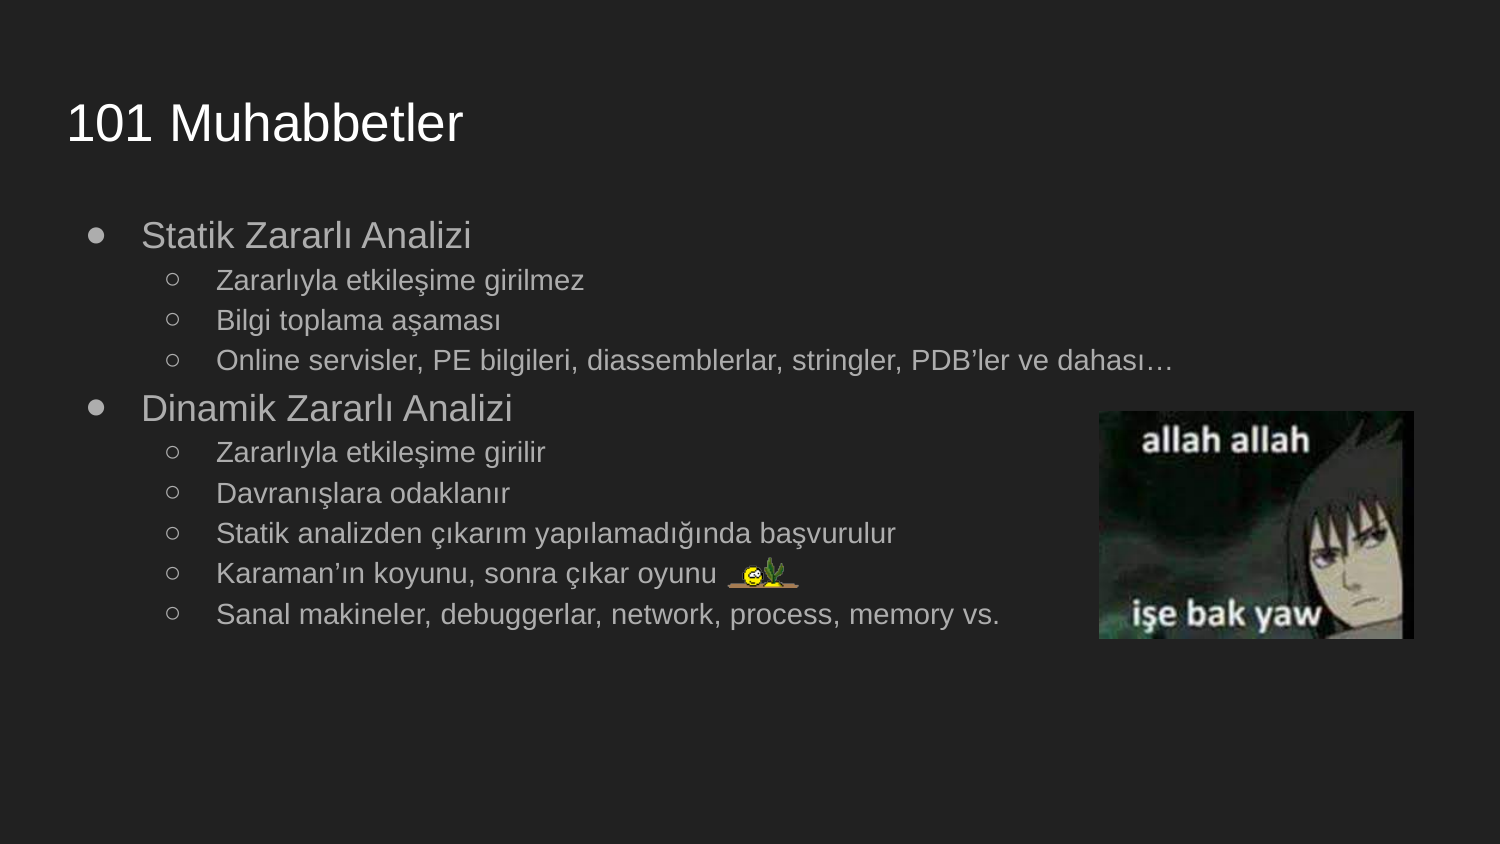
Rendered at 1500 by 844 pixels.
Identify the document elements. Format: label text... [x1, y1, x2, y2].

picture [724, 543, 800, 589]
list Statik Zararlı Analizi Zararlıyla etkileşime girilmez Bilgi toplama aşaması Online servisler, PE bilgileri, diassemblerlar, stringler, PDB’ler ve dahası… Dinamik Zararlı Analizi Zararlıyla etkileşime girilir Davranışlara odaklanır Statik analizden çıkarım yapılamadığında başvurulur Karaman’ın koyunu, sonra çıkar oyunu Sanal makineler, debuggerlar, network, process, memory vs. [51, 189, 1449, 750]
title 101 Muhabbetler [51, 72, 1449, 167]
picture [1099, 410, 1414, 640]
